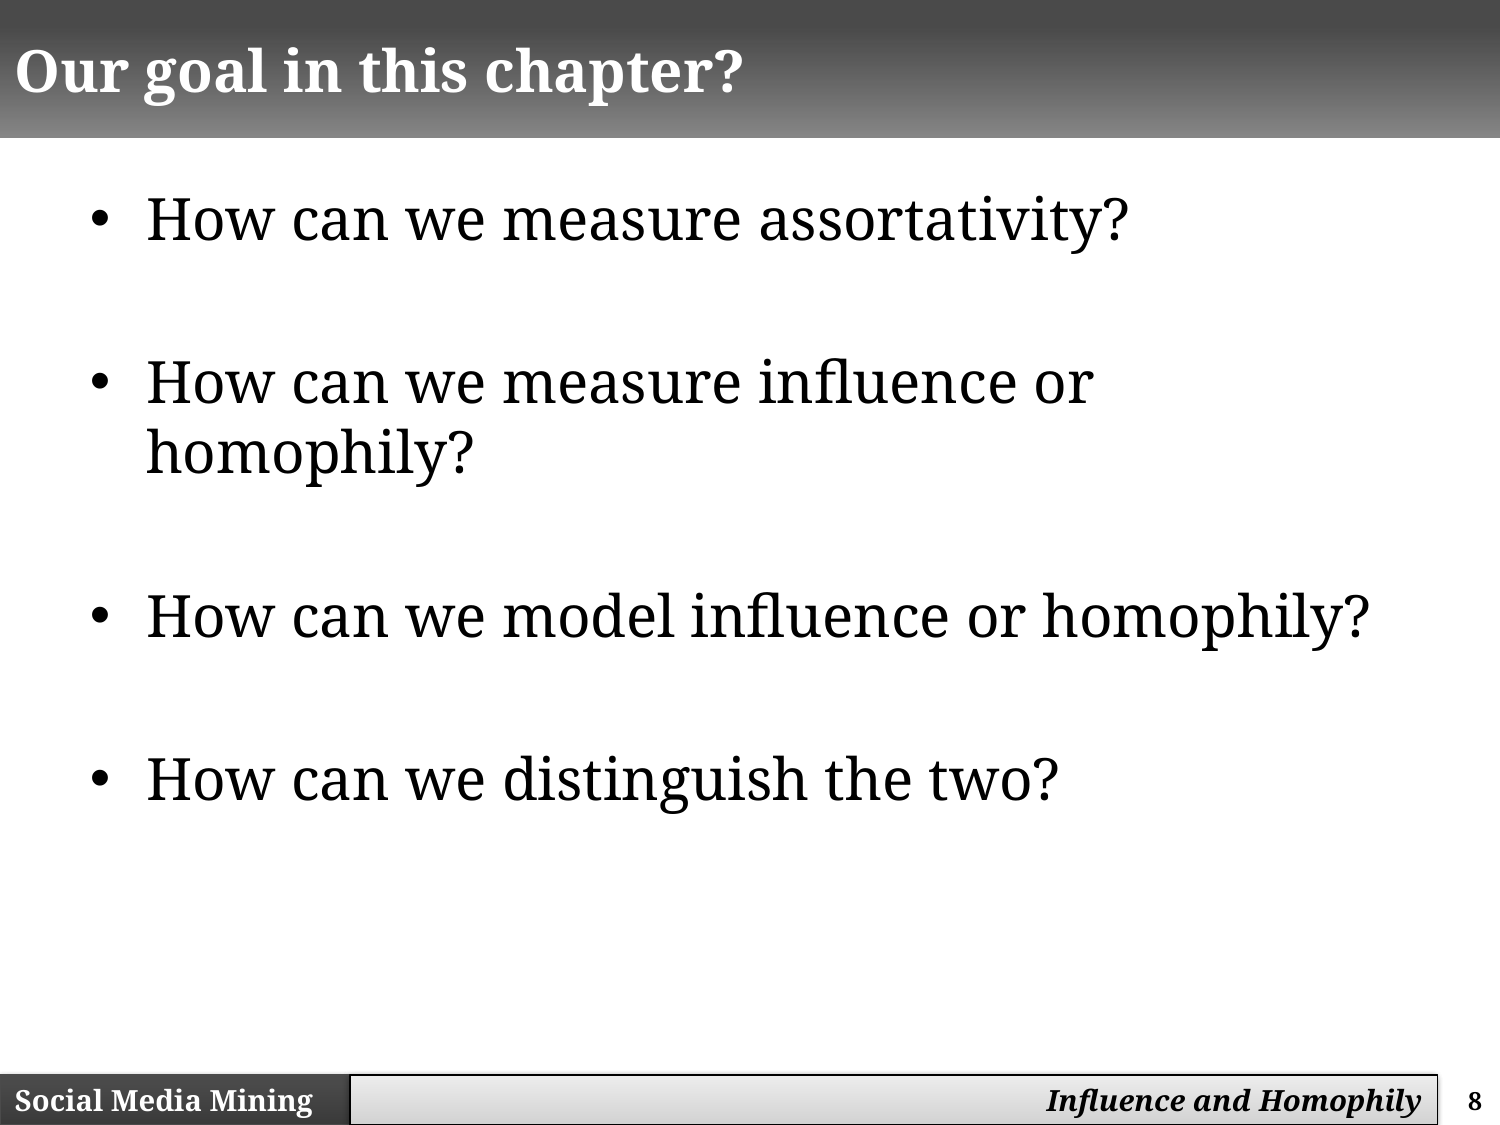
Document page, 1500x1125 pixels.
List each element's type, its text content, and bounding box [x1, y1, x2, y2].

title Our goal in this chapter? [0, 0, 1500, 138]
list How can we measure assortativity? How can we measure influence or homophily? How can we model influence or homophily? How can we distinguish the two? [75, 174, 1425, 1048]
